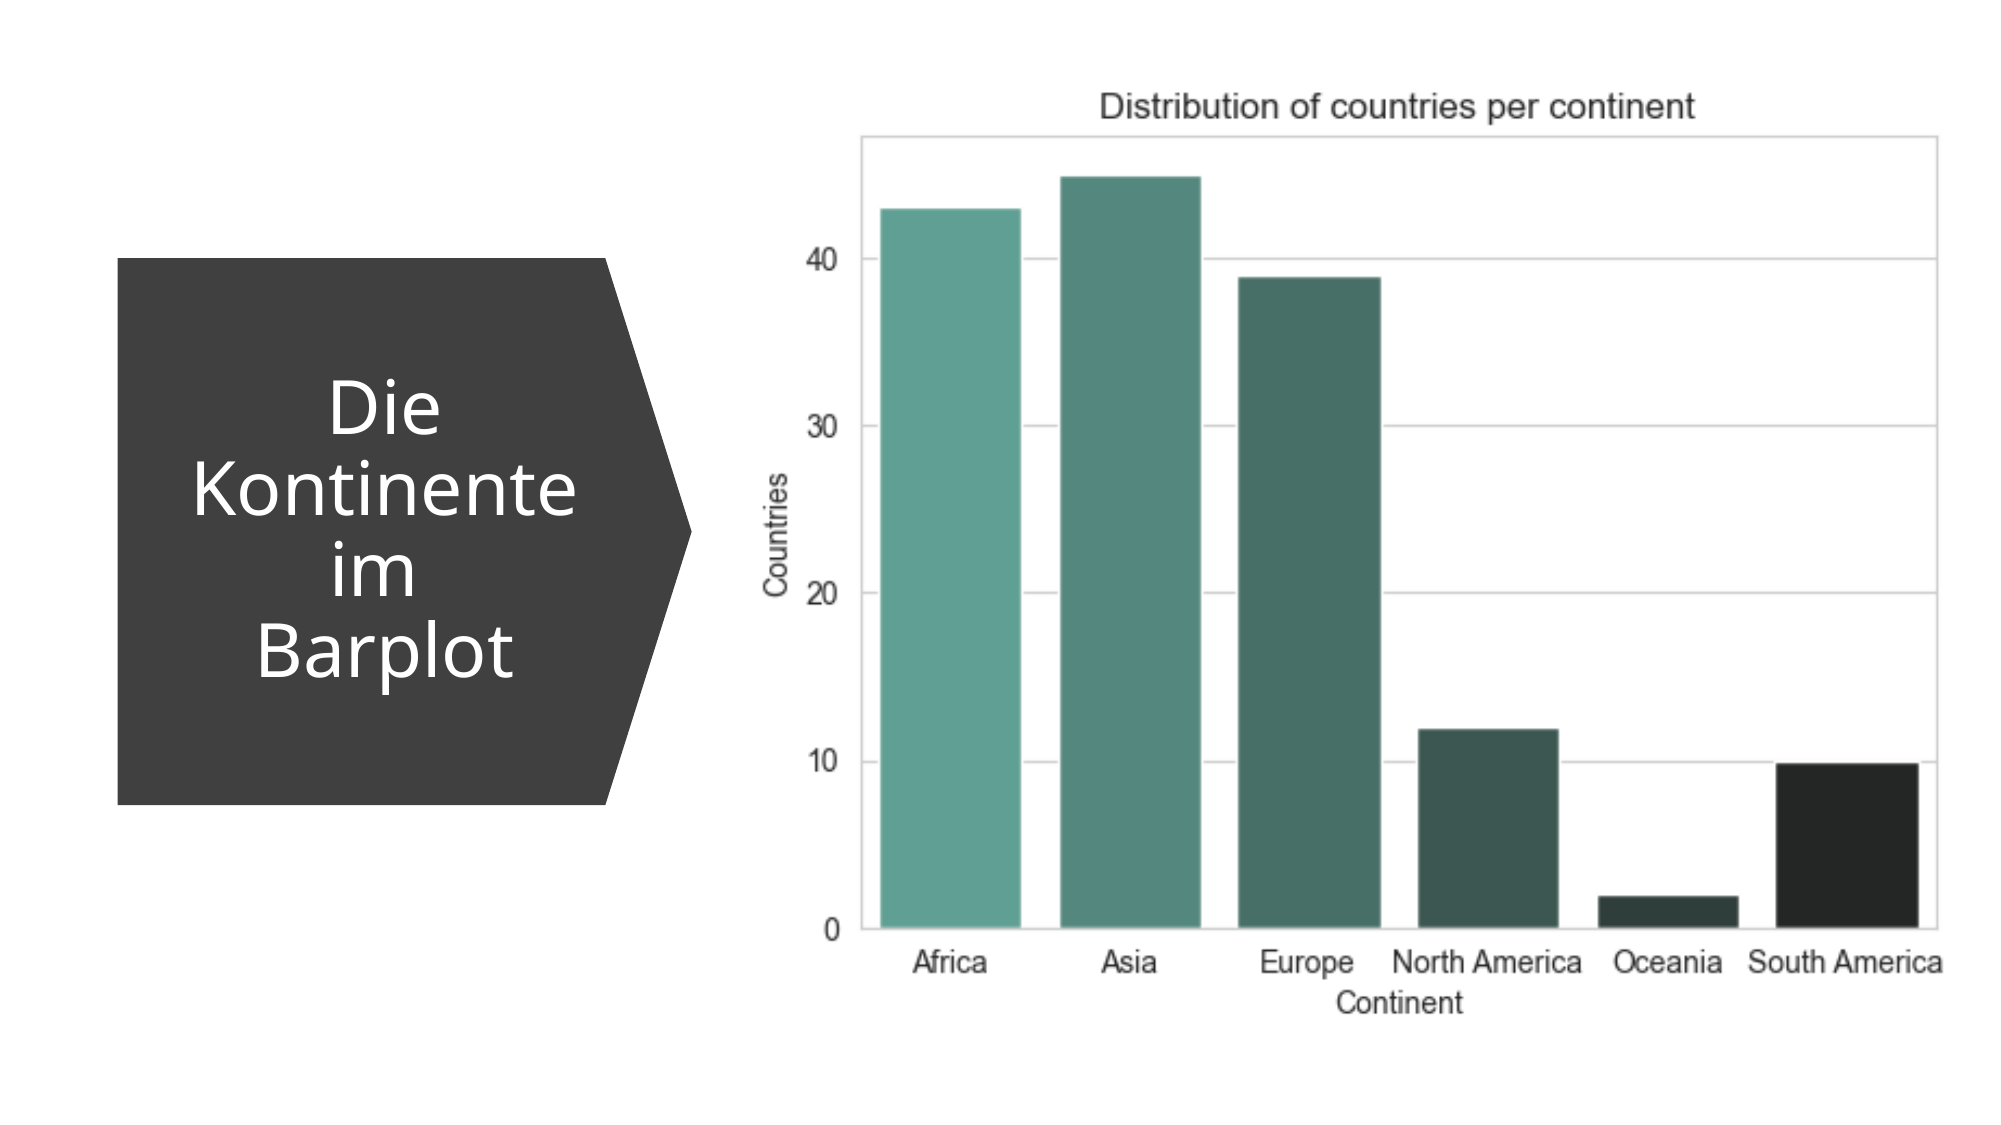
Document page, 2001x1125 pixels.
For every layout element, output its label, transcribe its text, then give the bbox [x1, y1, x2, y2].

title Die Kontinente im Barplot [168, 322, 601, 741]
text_box [116, 257, 693, 807]
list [742, 72, 1965, 1042]
